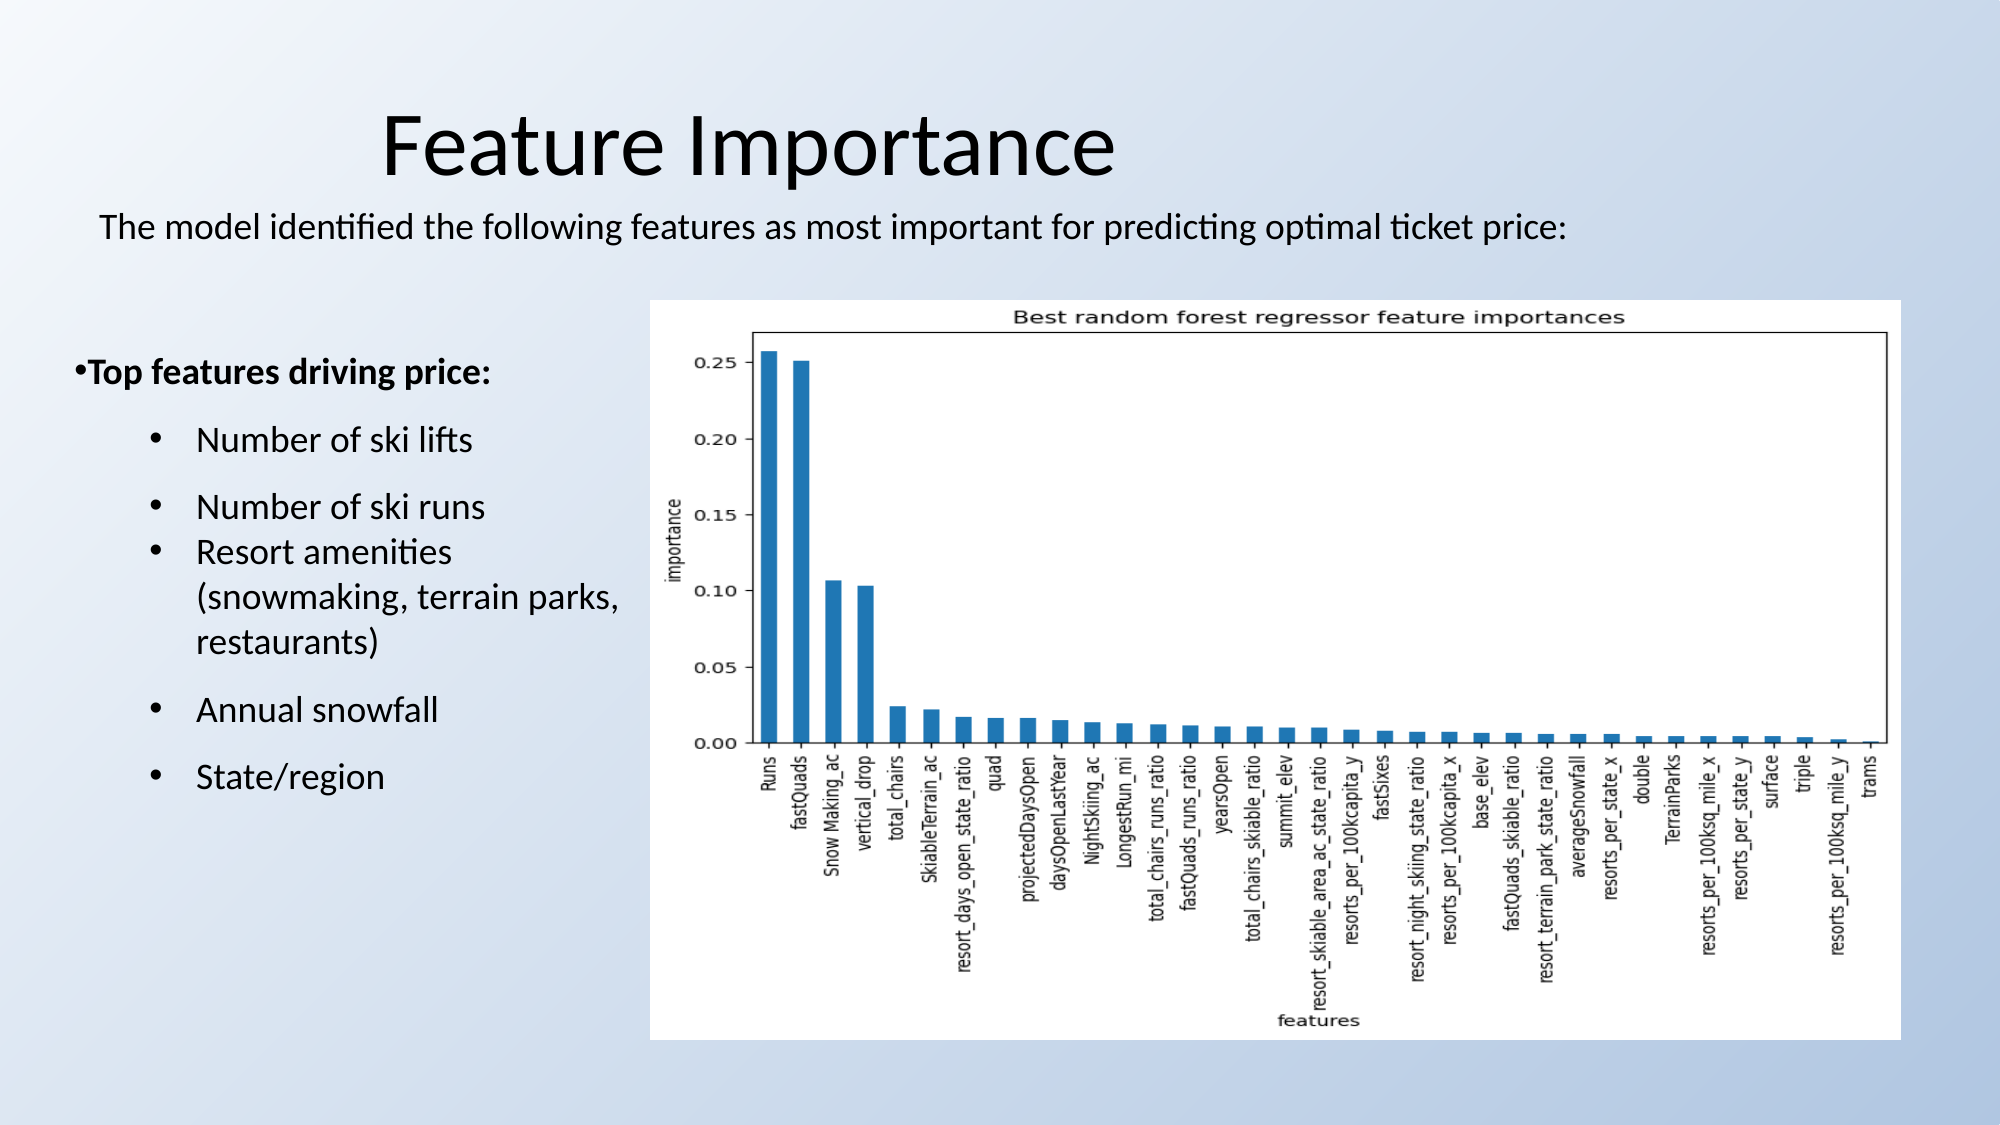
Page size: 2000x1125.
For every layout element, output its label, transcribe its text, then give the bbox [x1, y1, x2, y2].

title Feature Importance [75, 45, 1425, 233]
text_box Top features driving price: Number of ski lifts Number of ski runs Resort amenities (snowmaking, terrain parks, restaurants) Annual snowfall State/region [59, 317, 644, 805]
picture [650, 300, 1901, 1041]
text_box The model identified the following features as most important for predicting optimal ticket price: [84, 149, 1585, 255]
